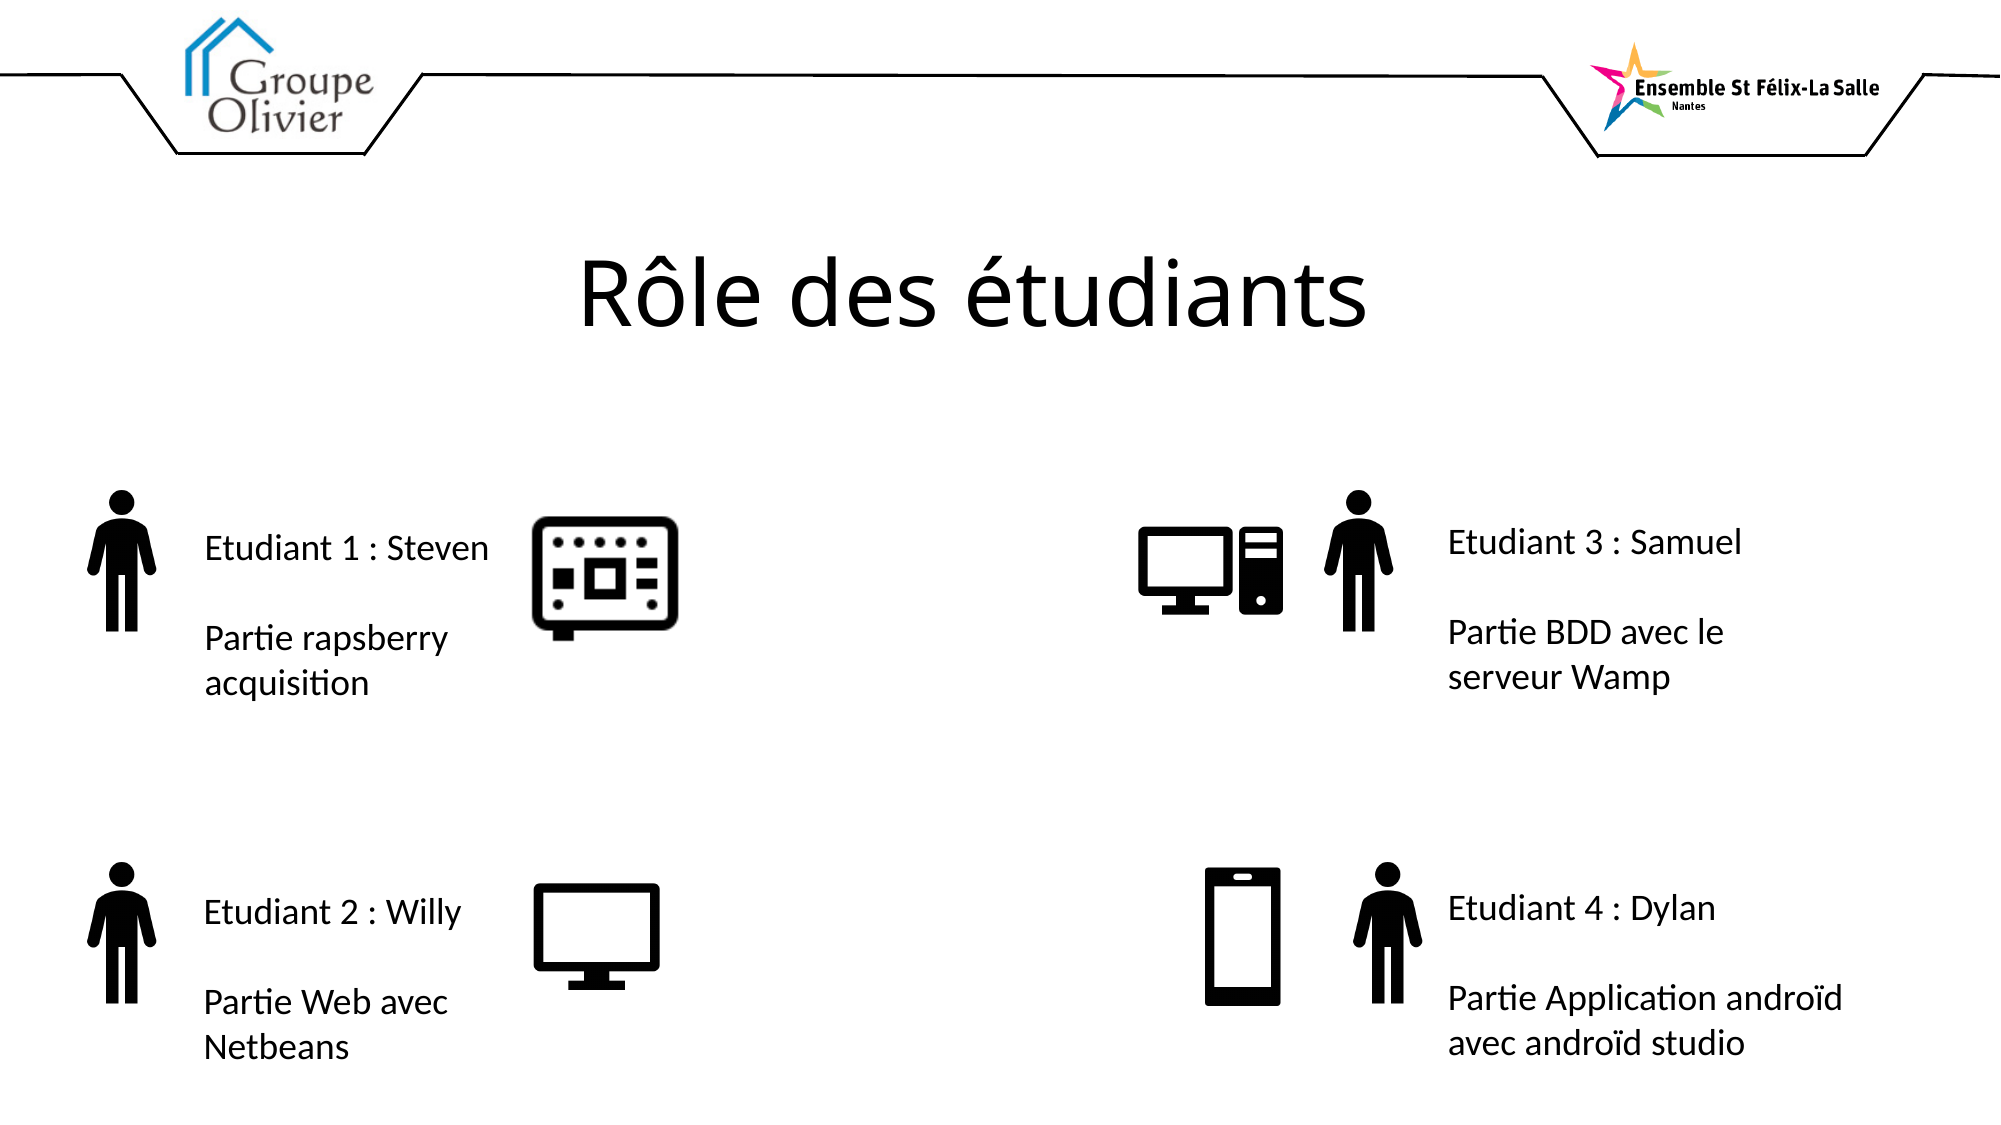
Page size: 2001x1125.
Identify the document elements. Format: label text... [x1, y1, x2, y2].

text_box Etudiant 1 : Steven Partie rapsberry acquisition [189, 515, 632, 801]
picture [1167, 857, 1463, 1012]
picture [175, 10, 382, 139]
picture [46, 857, 197, 1008]
text_box Etudiant 4 : Dylan Partie Application androïd avec androïd studio [1433, 875, 1866, 1071]
text_box Etudiant 3 : Samuel Partie BDD avec le serveur Wamp [1433, 509, 1828, 795]
picture [46, 485, 197, 636]
picture [522, 495, 689, 662]
picture [1588, 39, 1884, 133]
text_box Etudiant 2 : Willy Partie Web avec Netbeans [188, 879, 589, 1075]
text_box Rôle des étudiants [561, 227, 1486, 352]
picture [521, 861, 672, 1012]
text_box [363, 73, 424, 156]
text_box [1542, 76, 1599, 158]
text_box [1865, 73, 1925, 156]
picture [1135, 485, 1434, 646]
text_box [121, 74, 178, 155]
